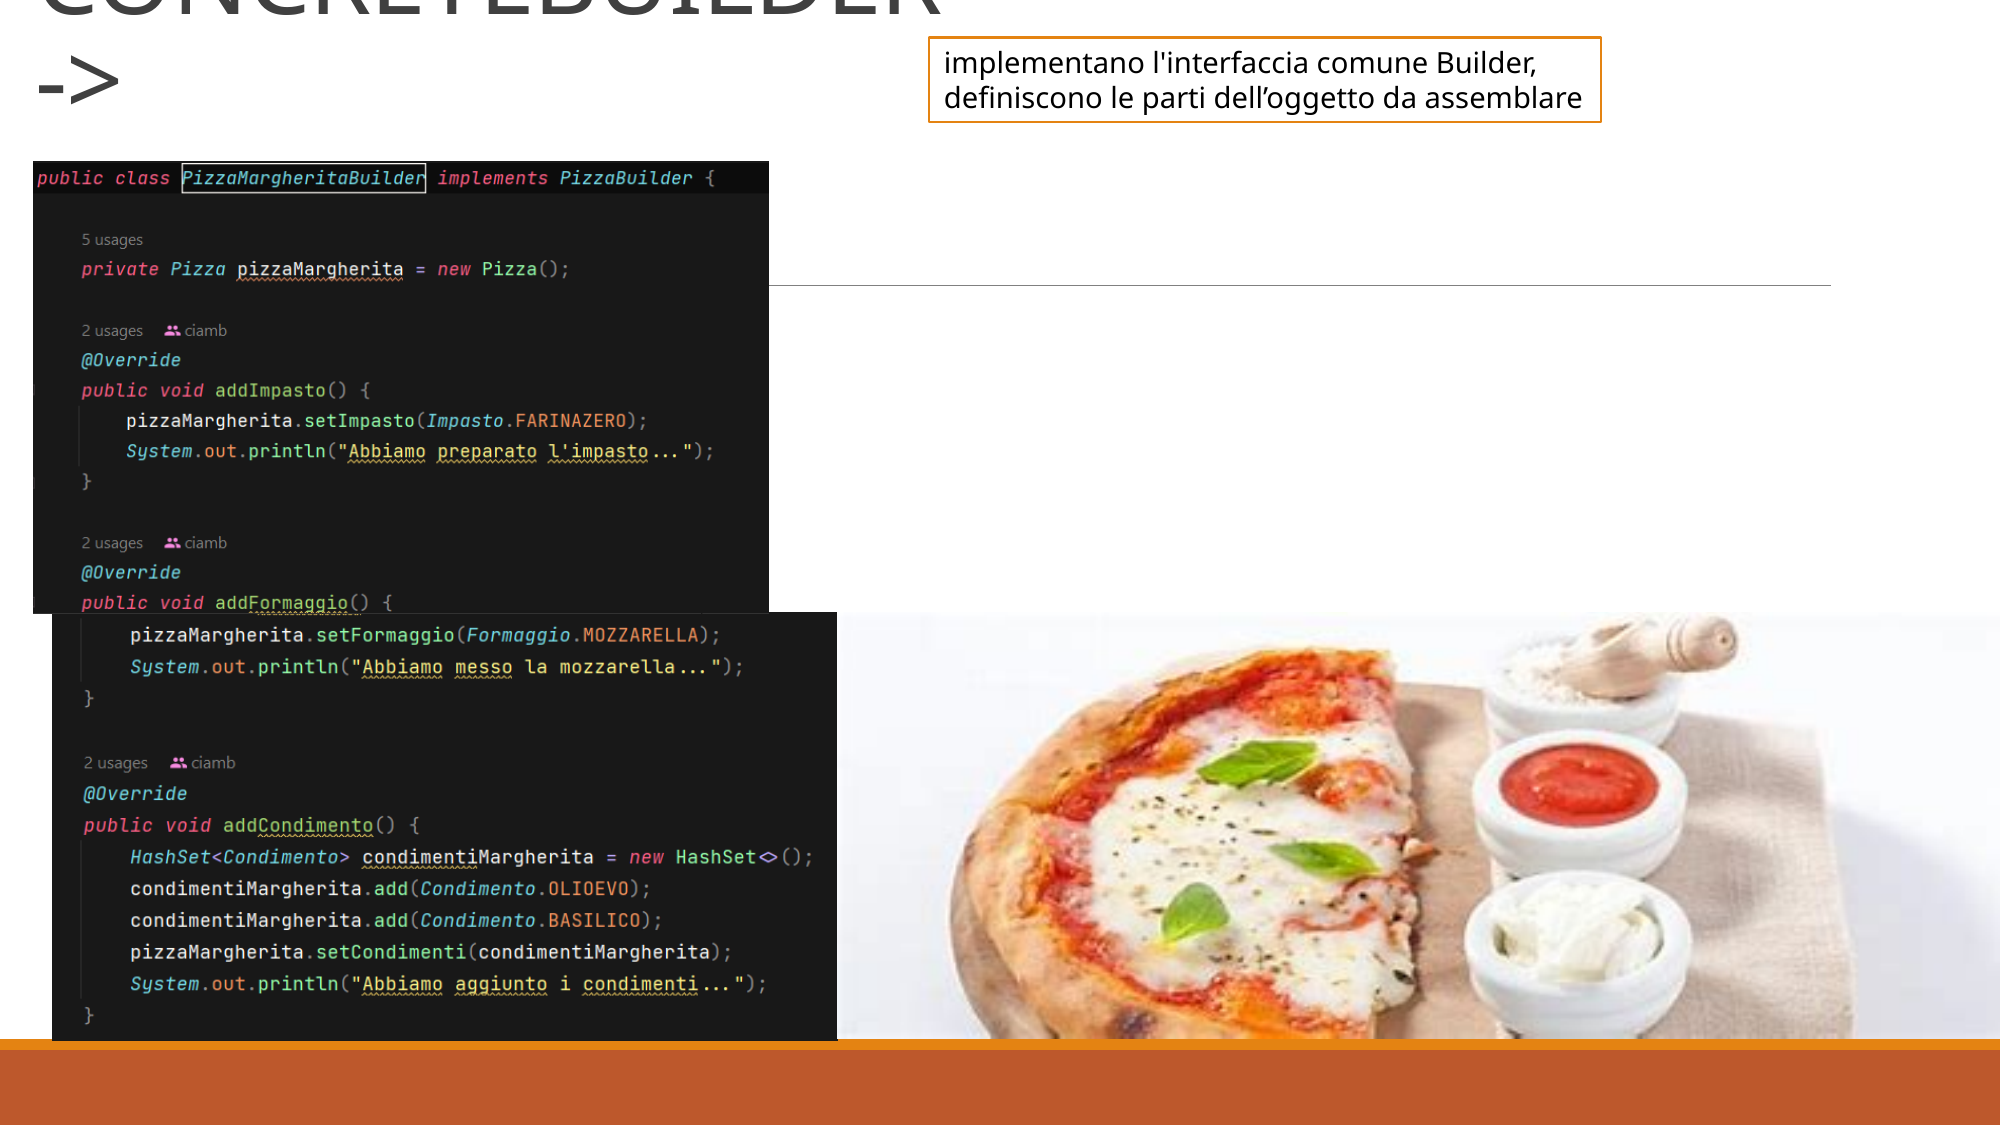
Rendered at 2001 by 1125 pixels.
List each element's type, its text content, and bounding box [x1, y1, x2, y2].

title CONCRETEBUILDER -> [20, 5, 982, 144]
text_box implementano l'interfaccia comune Builder, definiscono le parti dell’oggetto da assemblare [928, 36, 1602, 123]
picture [33, 161, 2000, 1041]
